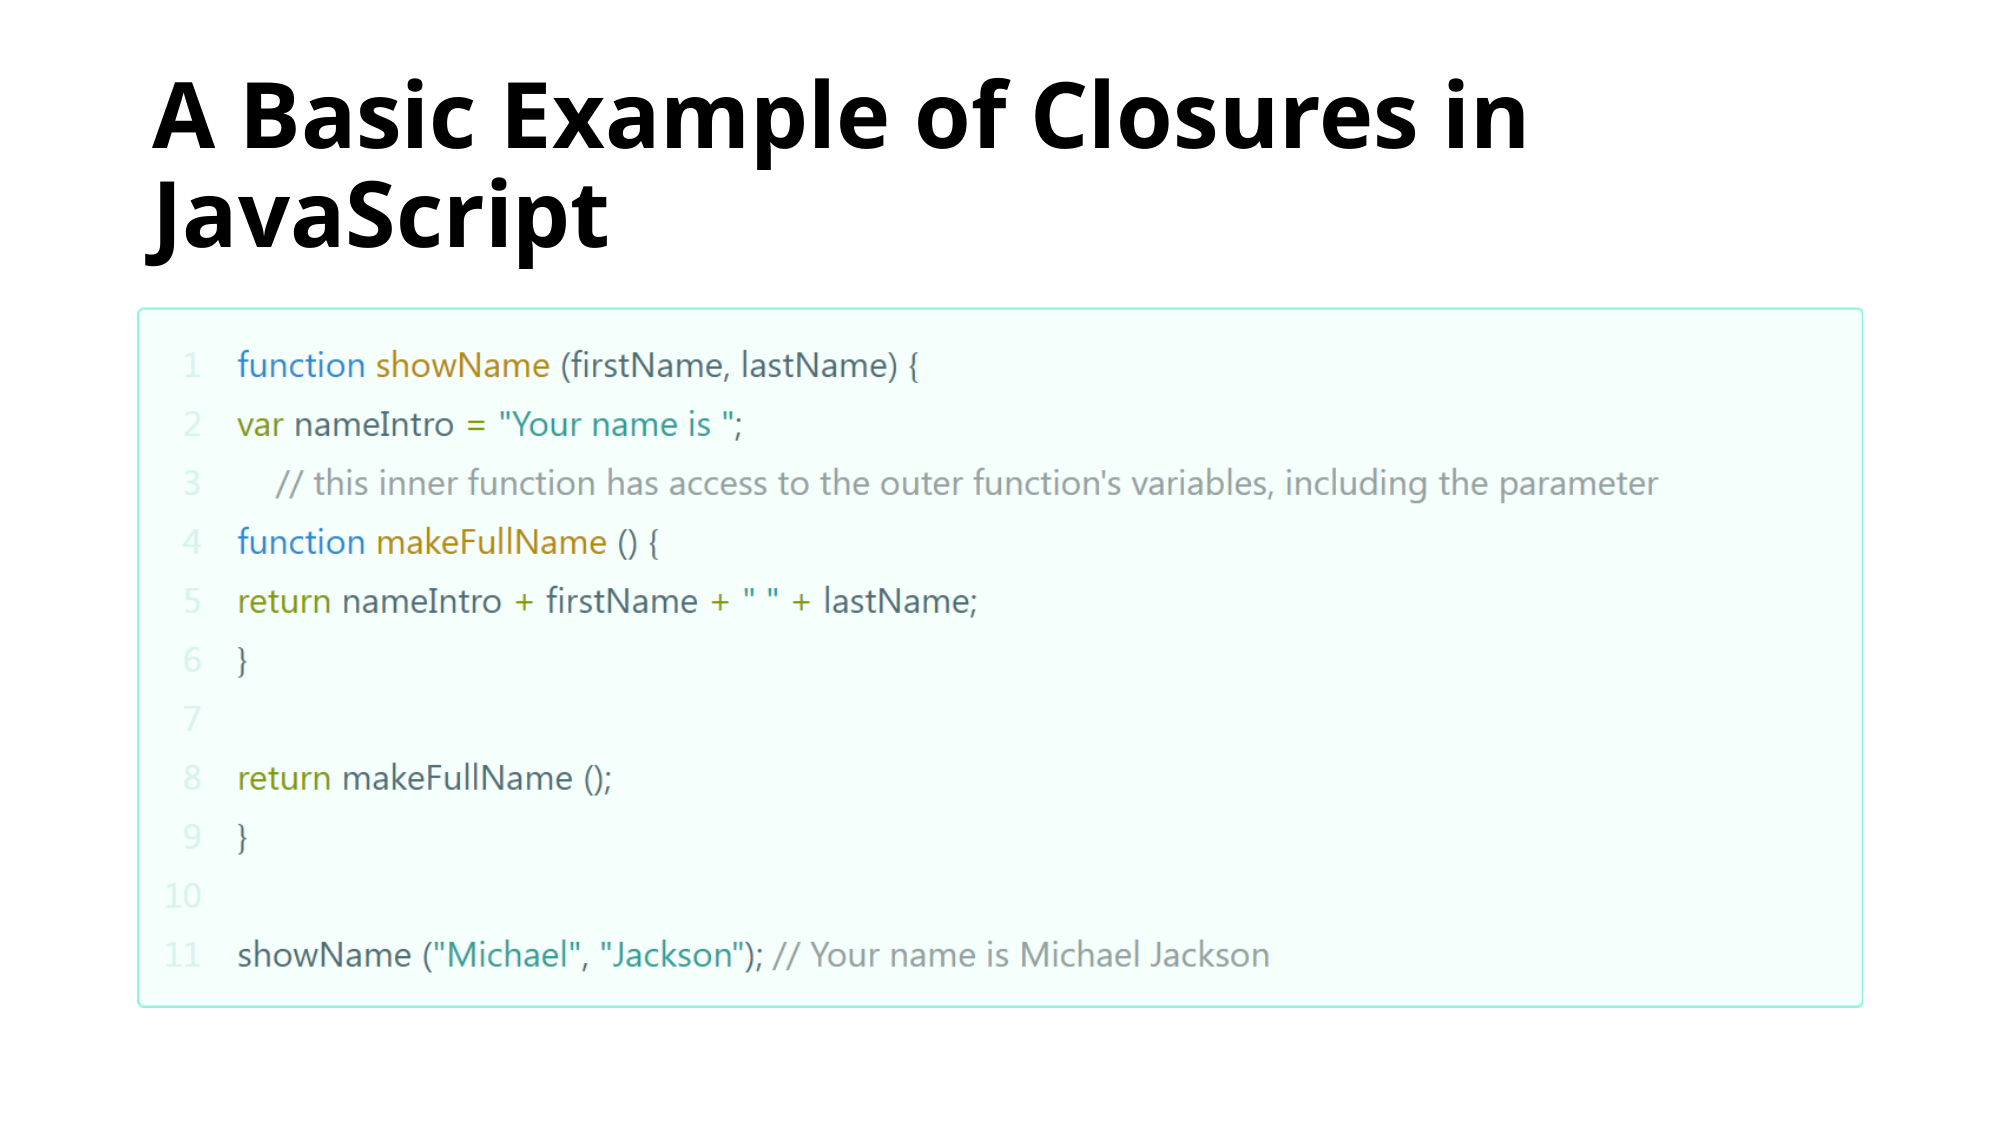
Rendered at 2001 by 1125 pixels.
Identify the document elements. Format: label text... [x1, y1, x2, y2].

title A Basic Example of Closures in JavaScript [137, 59, 1863, 278]
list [137, 304, 1863, 1009]
